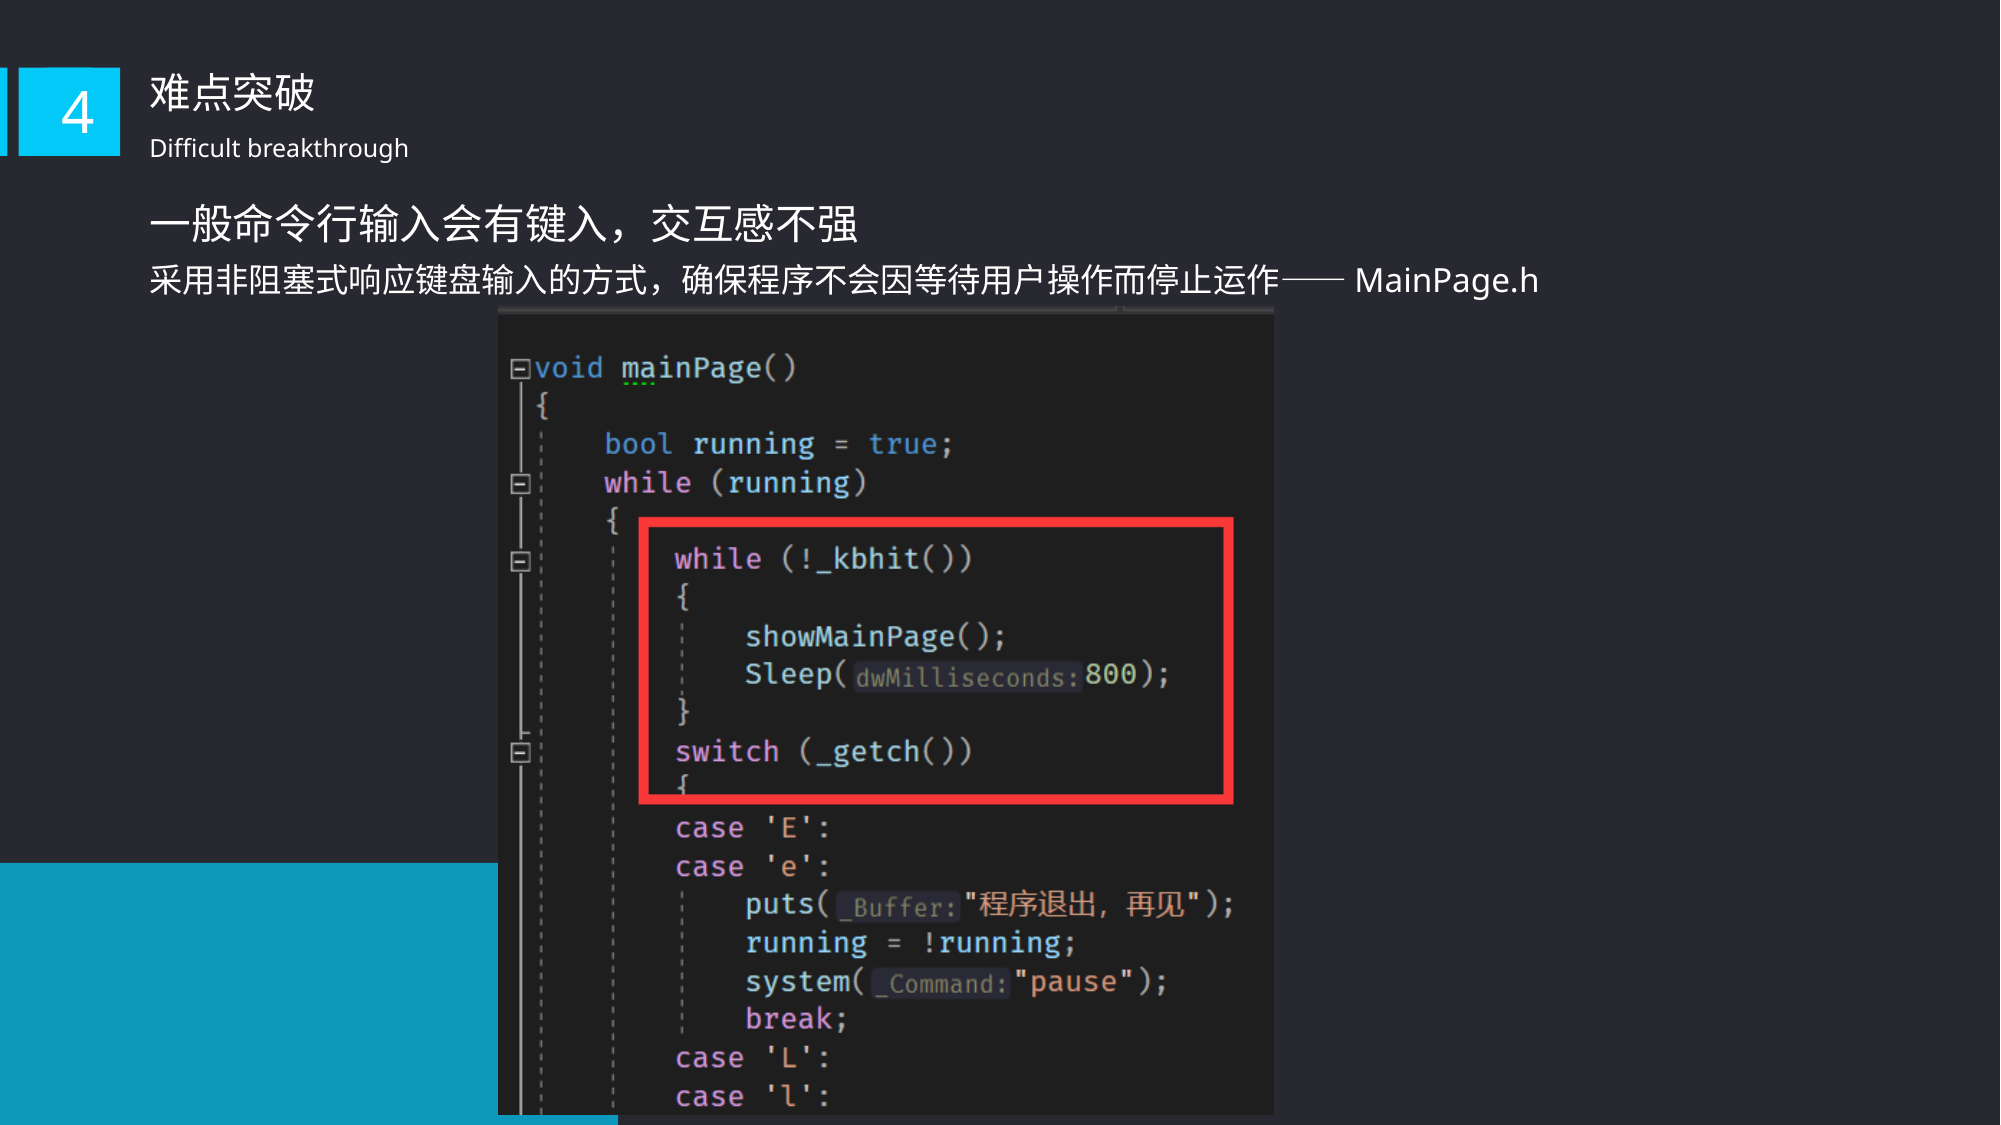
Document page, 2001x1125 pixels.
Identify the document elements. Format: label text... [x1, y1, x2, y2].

text_box [0, 67, 8, 157]
text_box [0, 862, 619, 1125]
picture [498, 306, 1274, 1115]
text_box Difficult breakthrough [134, 125, 1135, 170]
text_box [134, 190, 1638, 307]
text_box [18, 67, 121, 157]
text_box 难点突破 [134, 59, 729, 125]
text_box 4 [47, 67, 92, 153]
